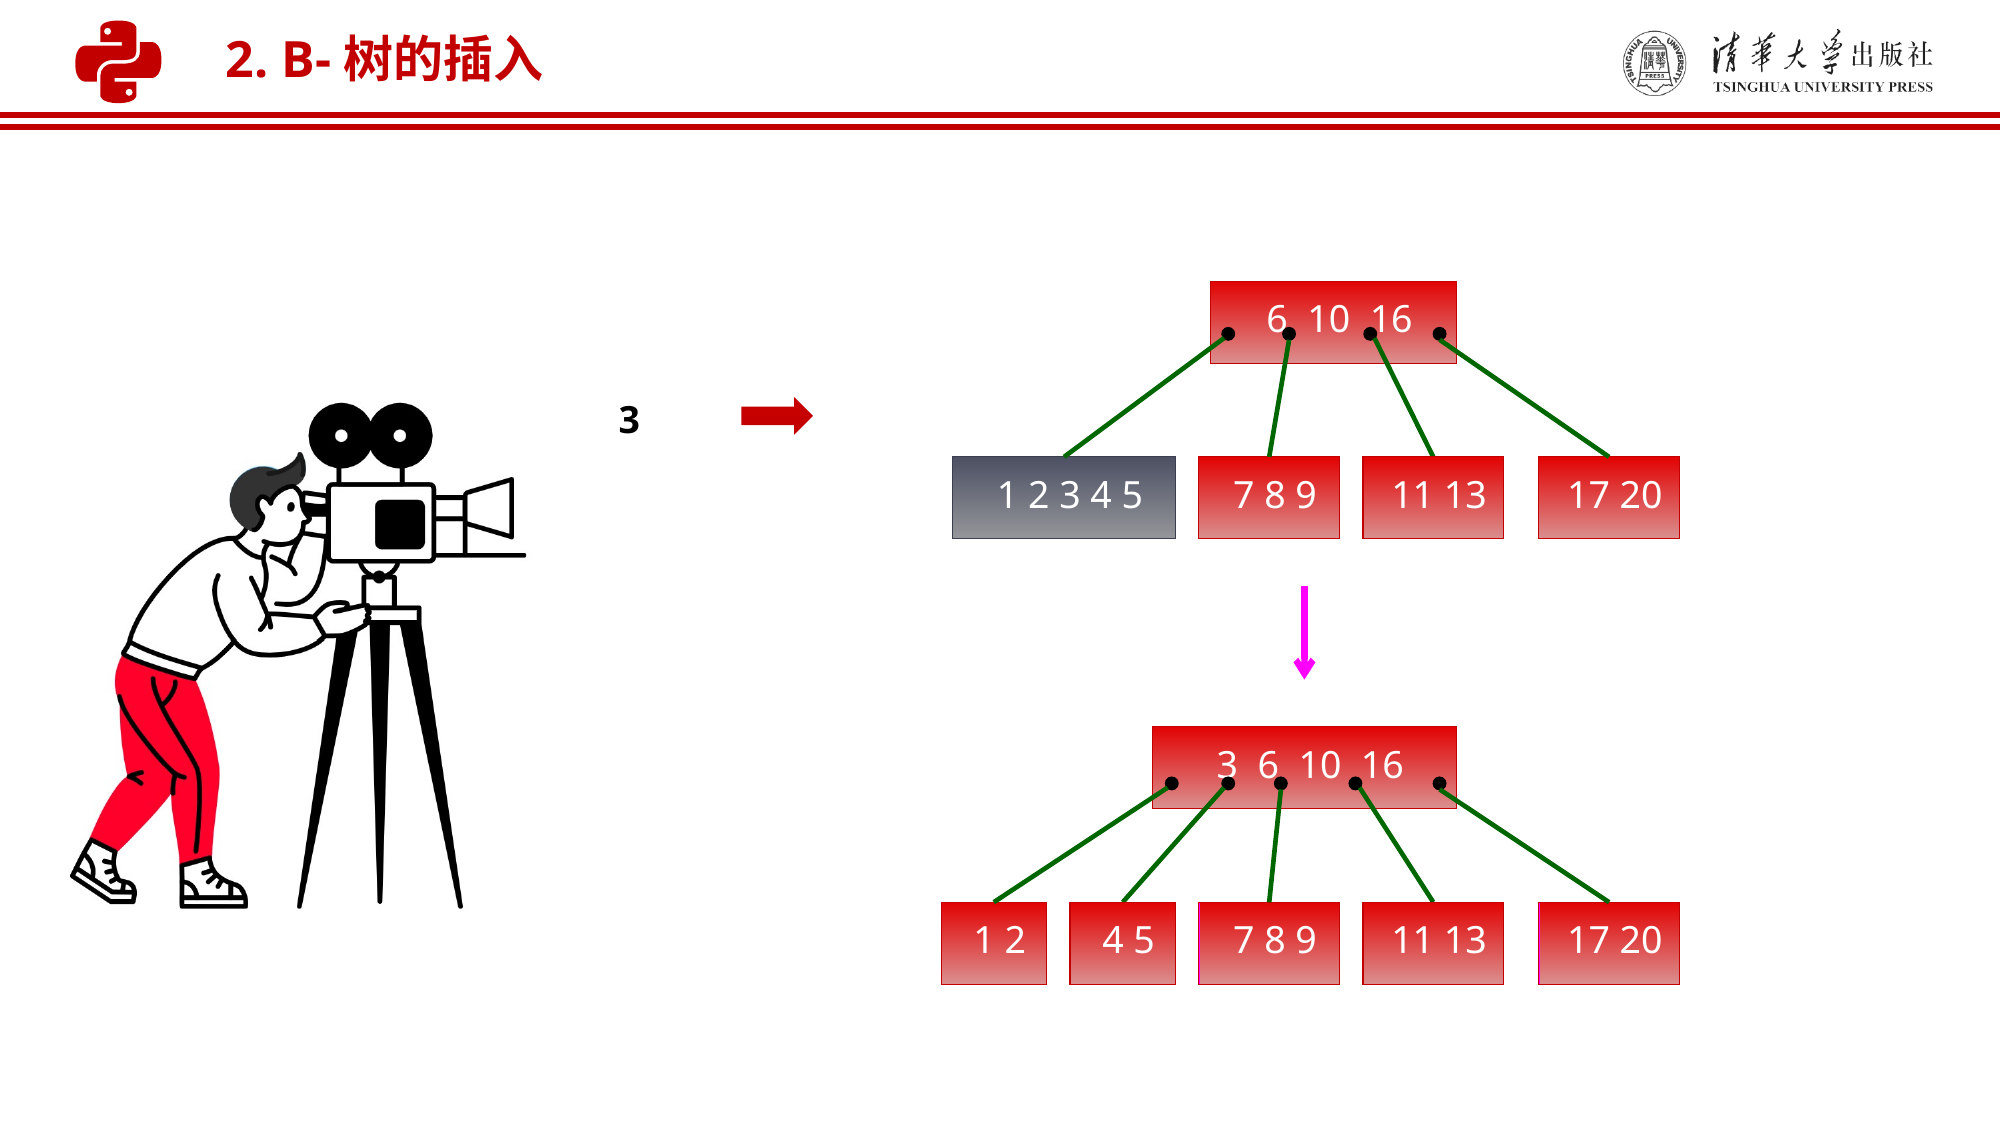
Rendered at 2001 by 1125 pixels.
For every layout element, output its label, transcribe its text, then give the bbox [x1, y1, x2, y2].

text_box 2. B-树的插入 [173, 31, 583, 95]
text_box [941, 726, 1680, 985]
text_box [741, 397, 813, 435]
picture [30, 257, 583, 1020]
text_box 3 [603, 397, 710, 449]
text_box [952, 281, 1680, 539]
